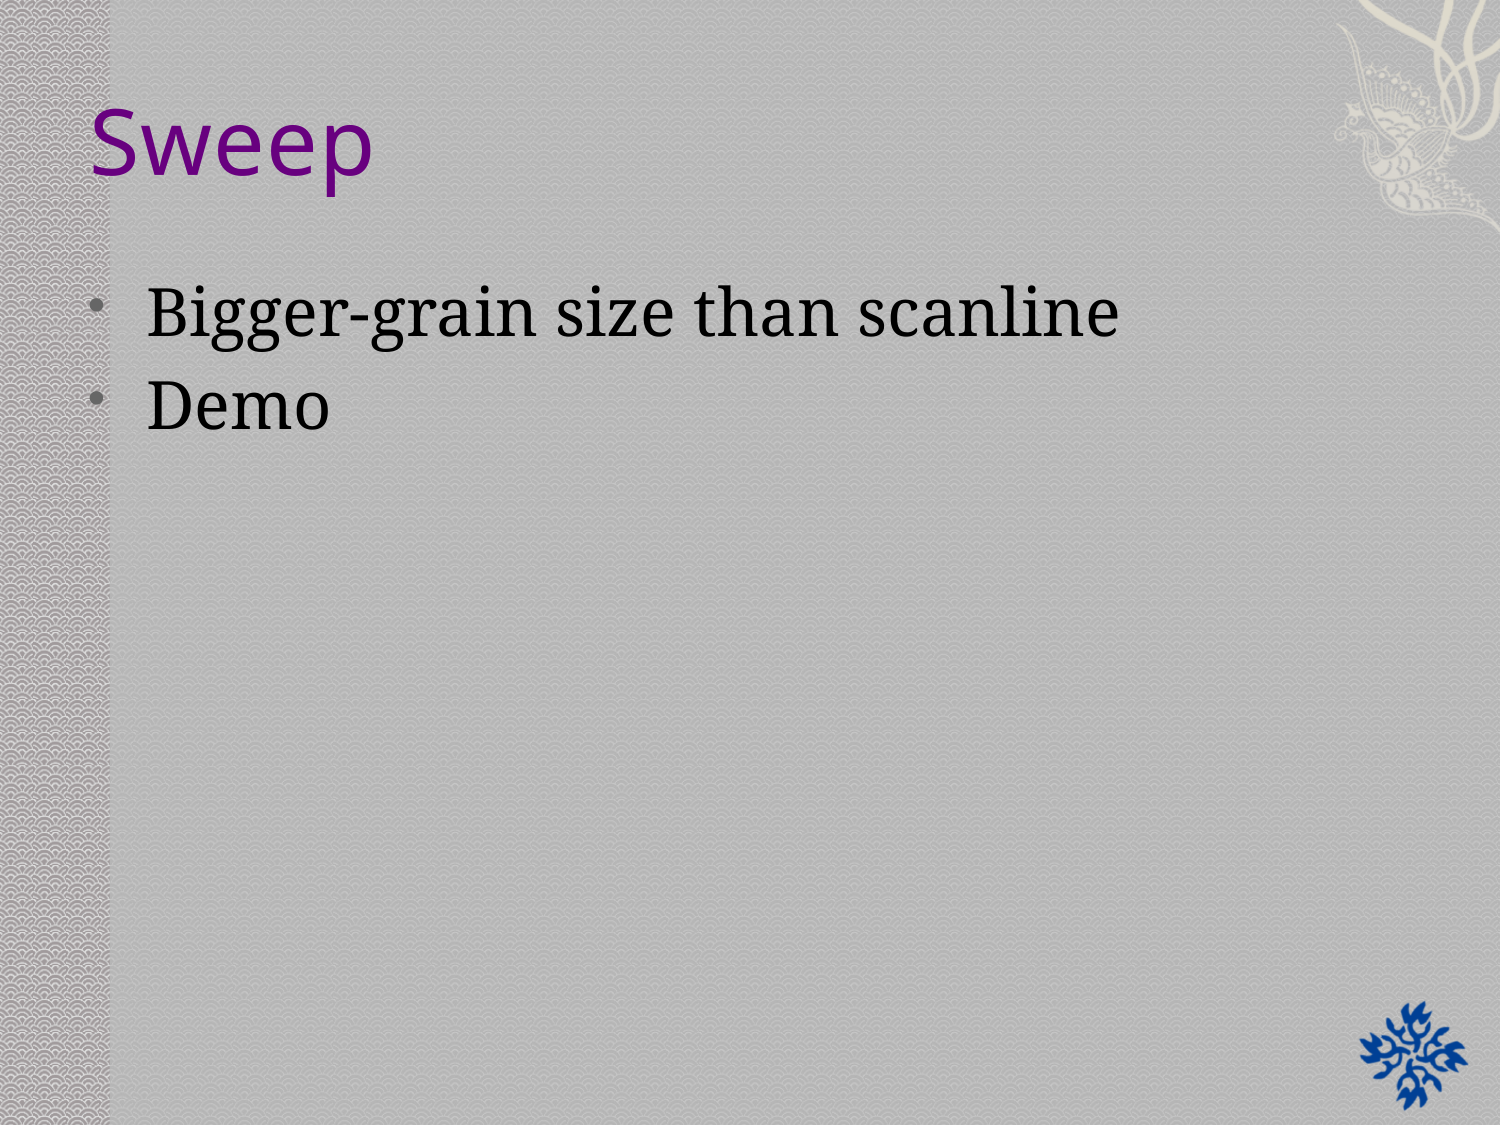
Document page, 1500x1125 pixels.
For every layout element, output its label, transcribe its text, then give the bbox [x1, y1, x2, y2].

title Sweep [75, 45, 1351, 233]
list Bigger-grain size than scanline Demo [75, 262, 1425, 1005]
